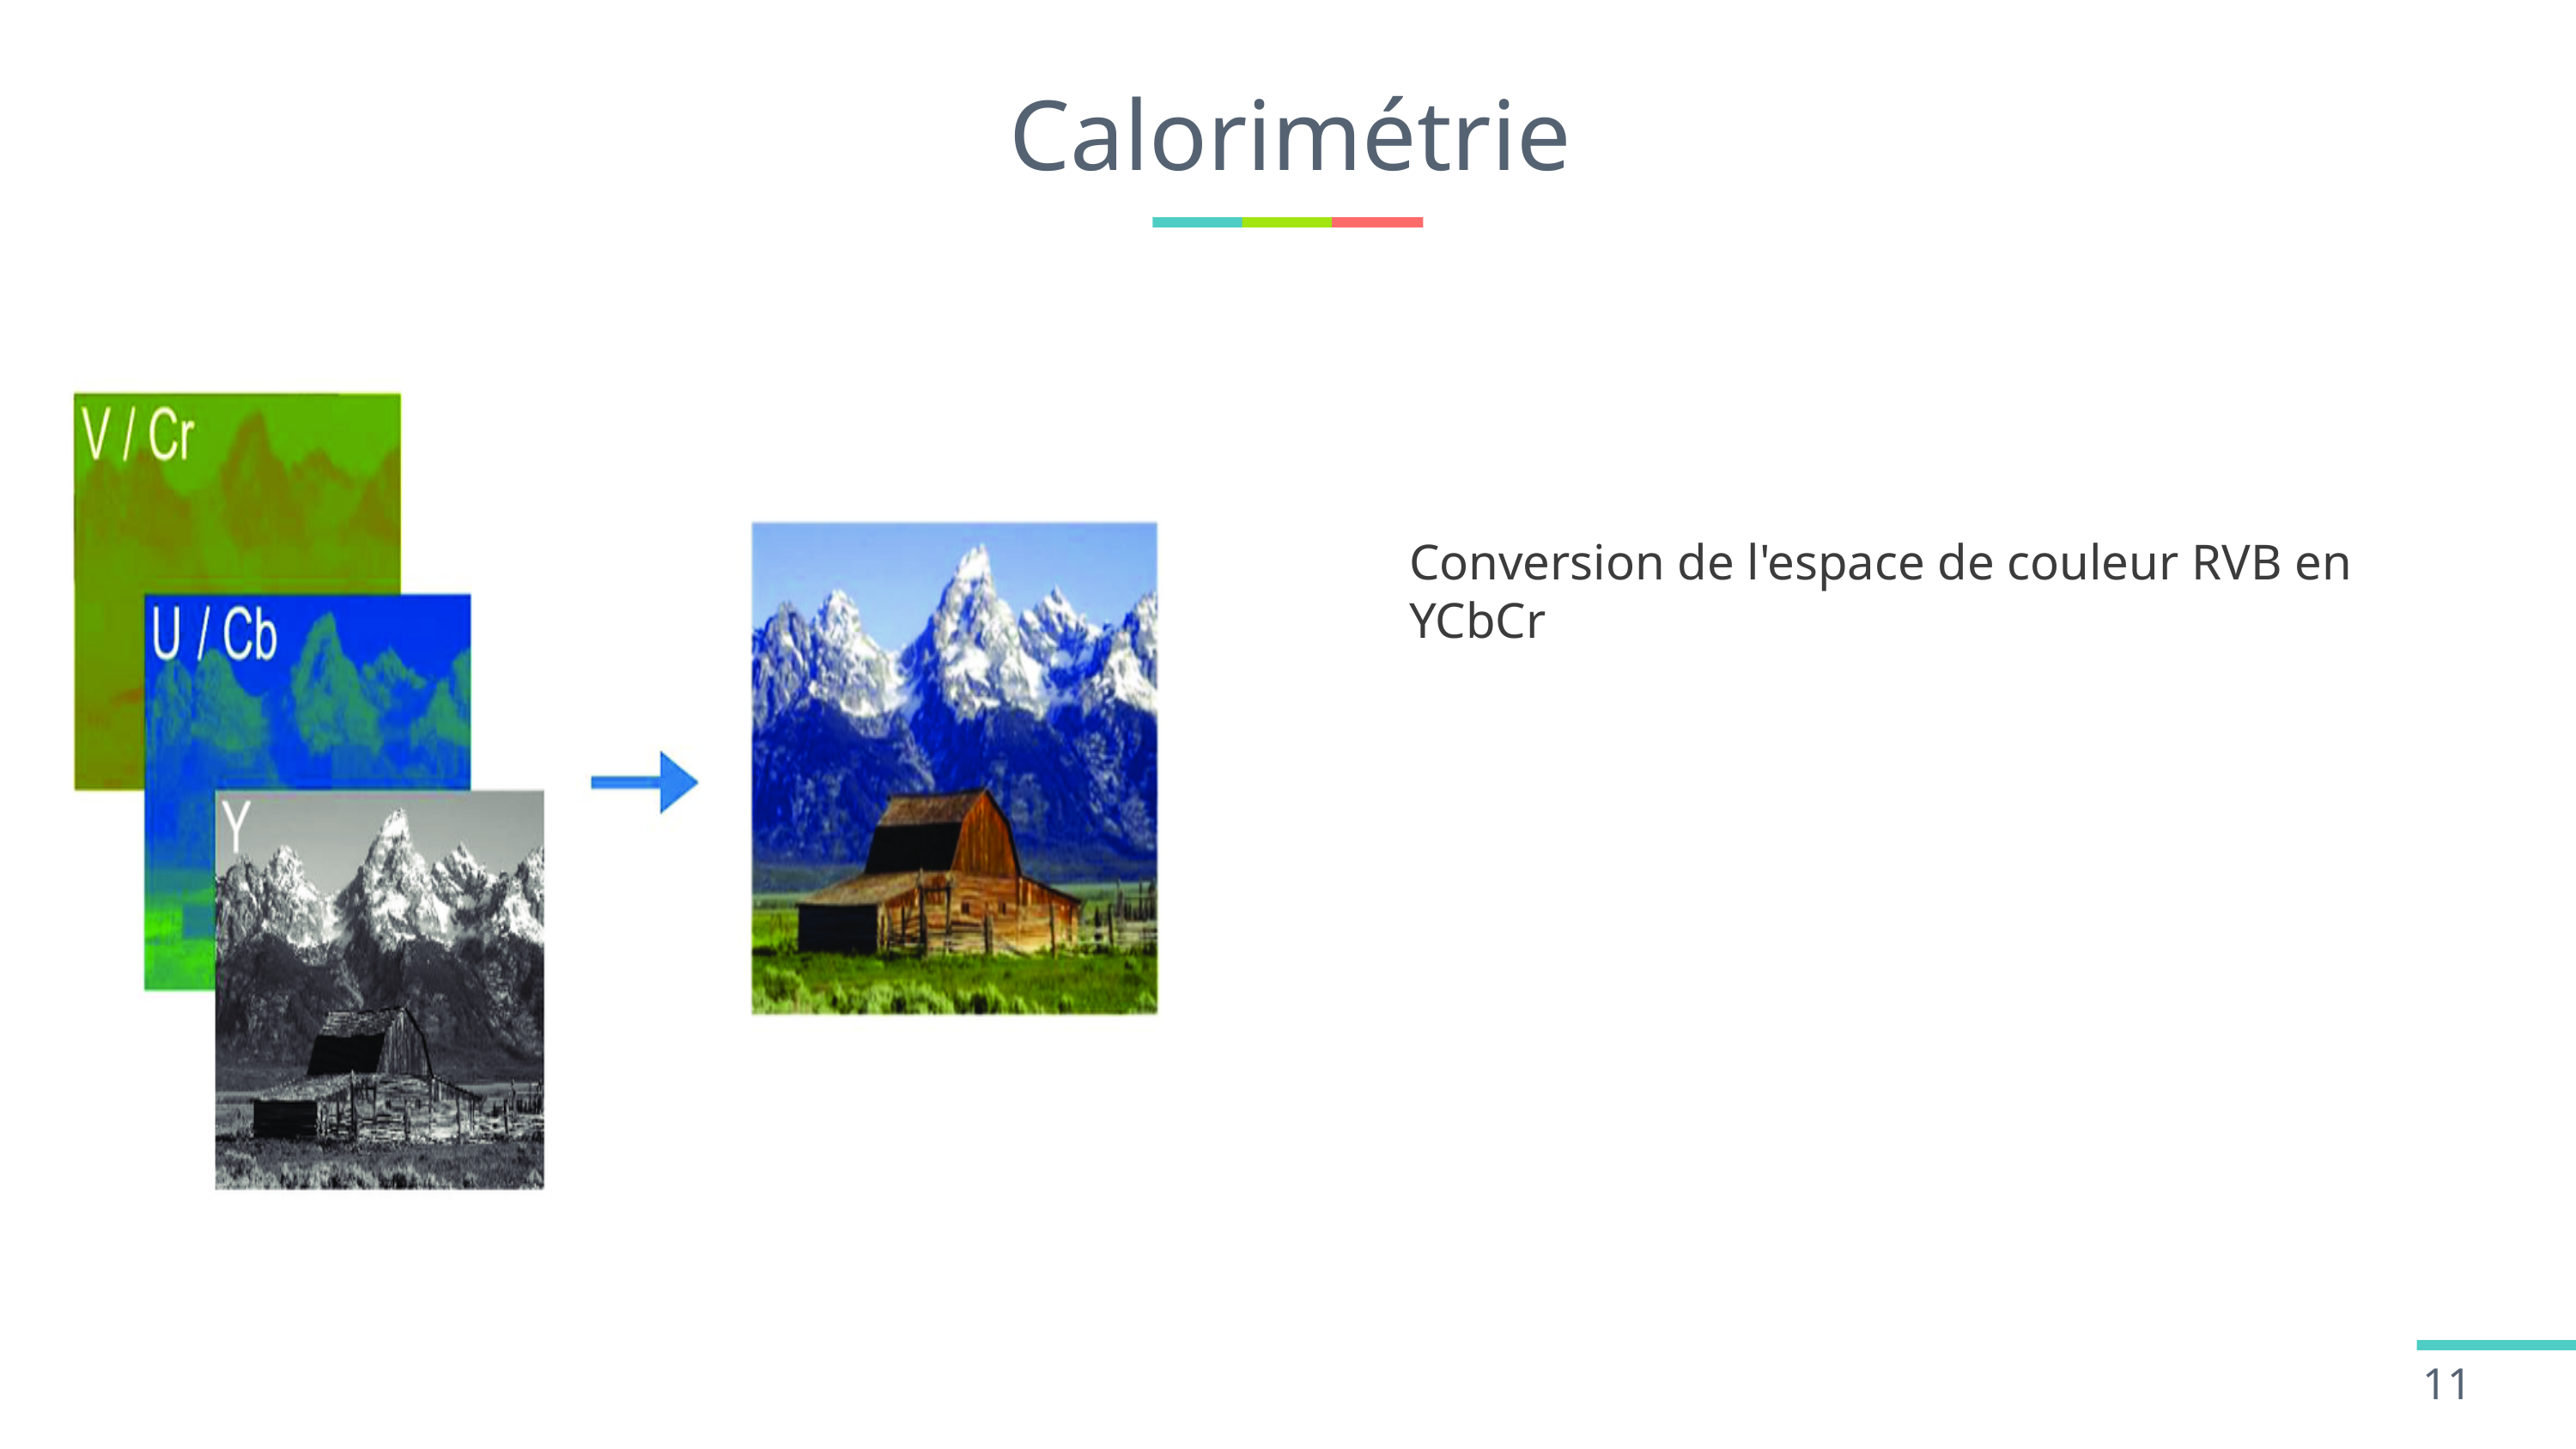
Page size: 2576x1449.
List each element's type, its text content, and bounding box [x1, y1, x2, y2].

text_box Conversion de l'espace de couleur RVB en YCbCr [1396, 524, 2466, 654]
picture [69, 378, 1163, 1201]
title Calorimétrie [69, 49, 2512, 230]
slide_number 11 [2409, 1351, 2576, 1421]
